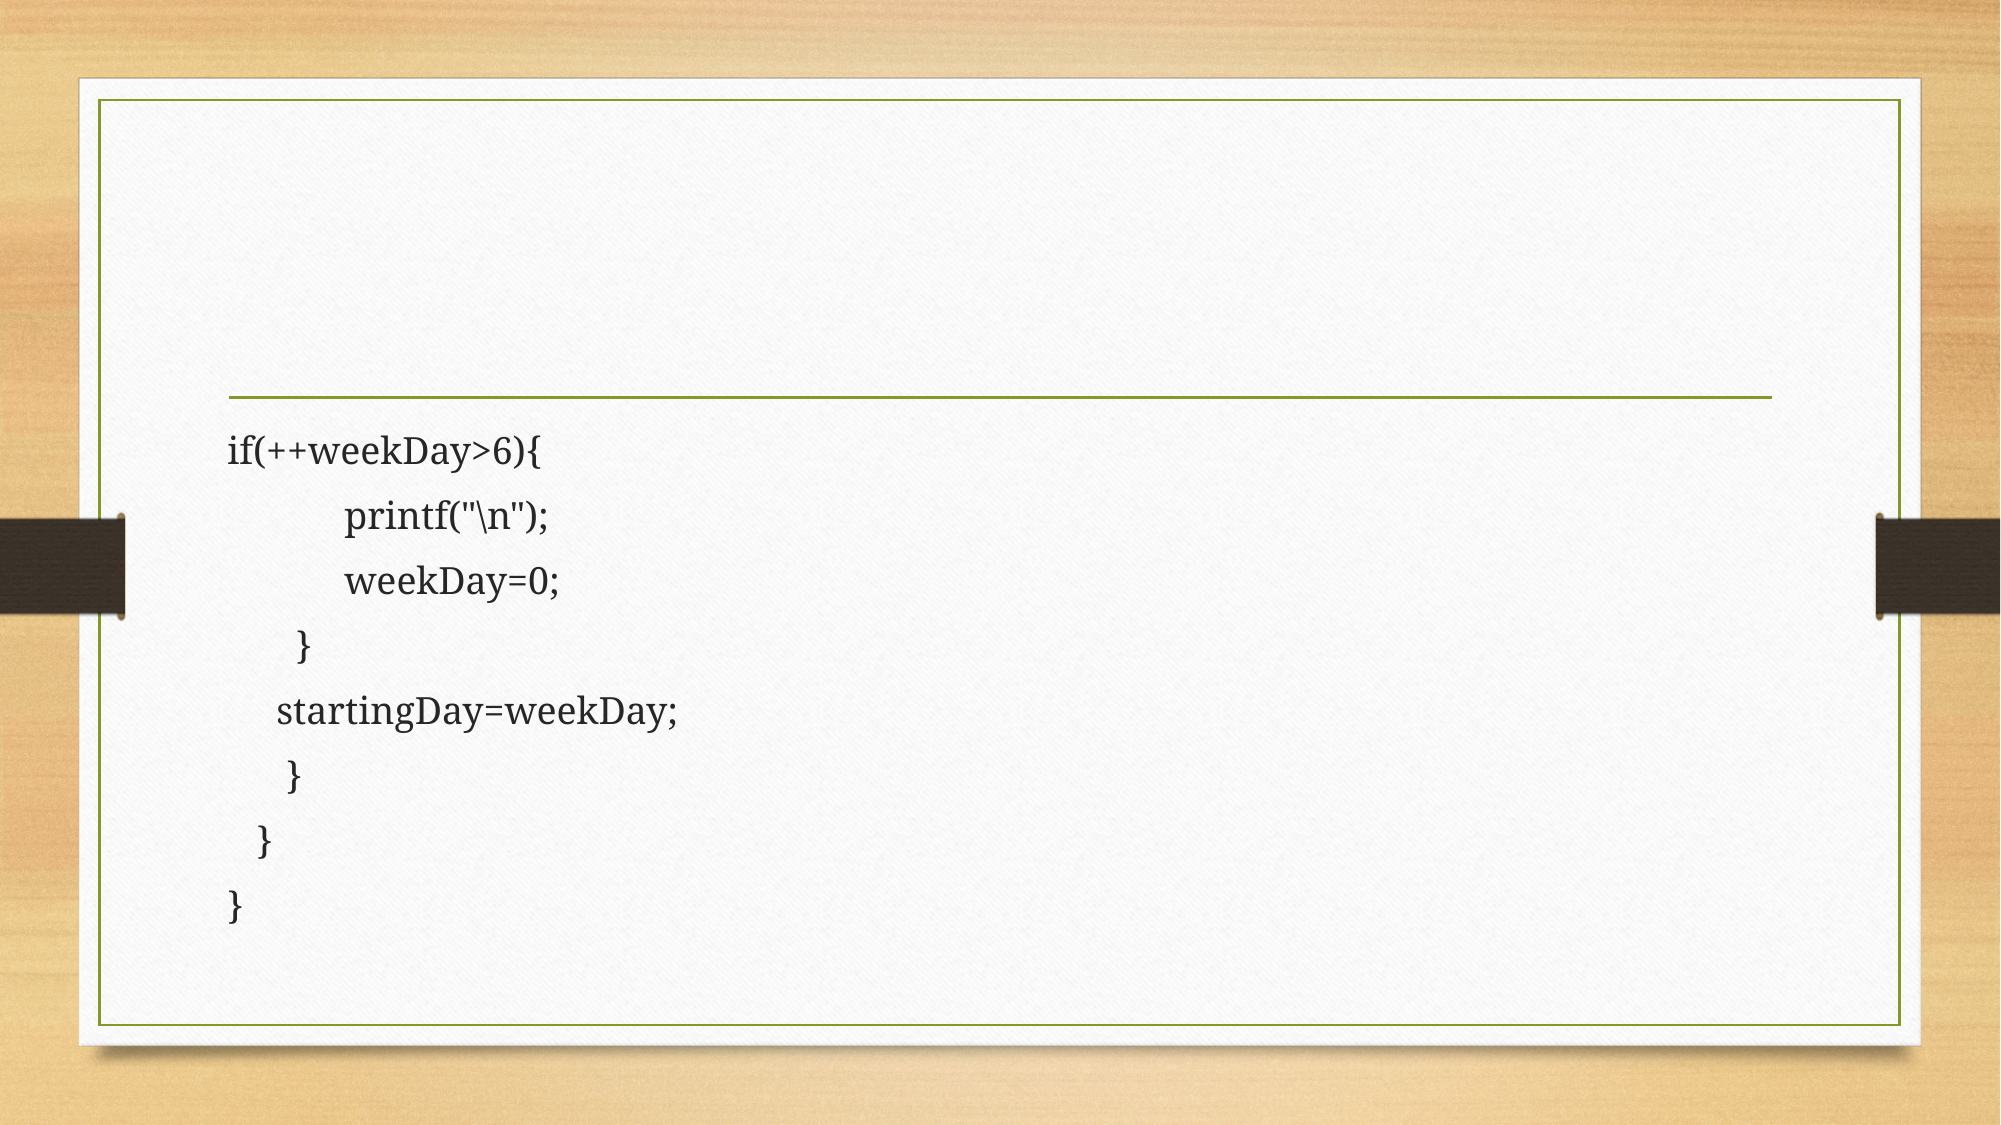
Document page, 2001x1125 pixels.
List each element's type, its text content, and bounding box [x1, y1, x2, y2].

list if(++weekDay>6){ printf("\n"); weekDay=0; } startingDay=weekDay; } } } [212, 419, 1788, 964]
picture [0, 0, 2001, 1125]
